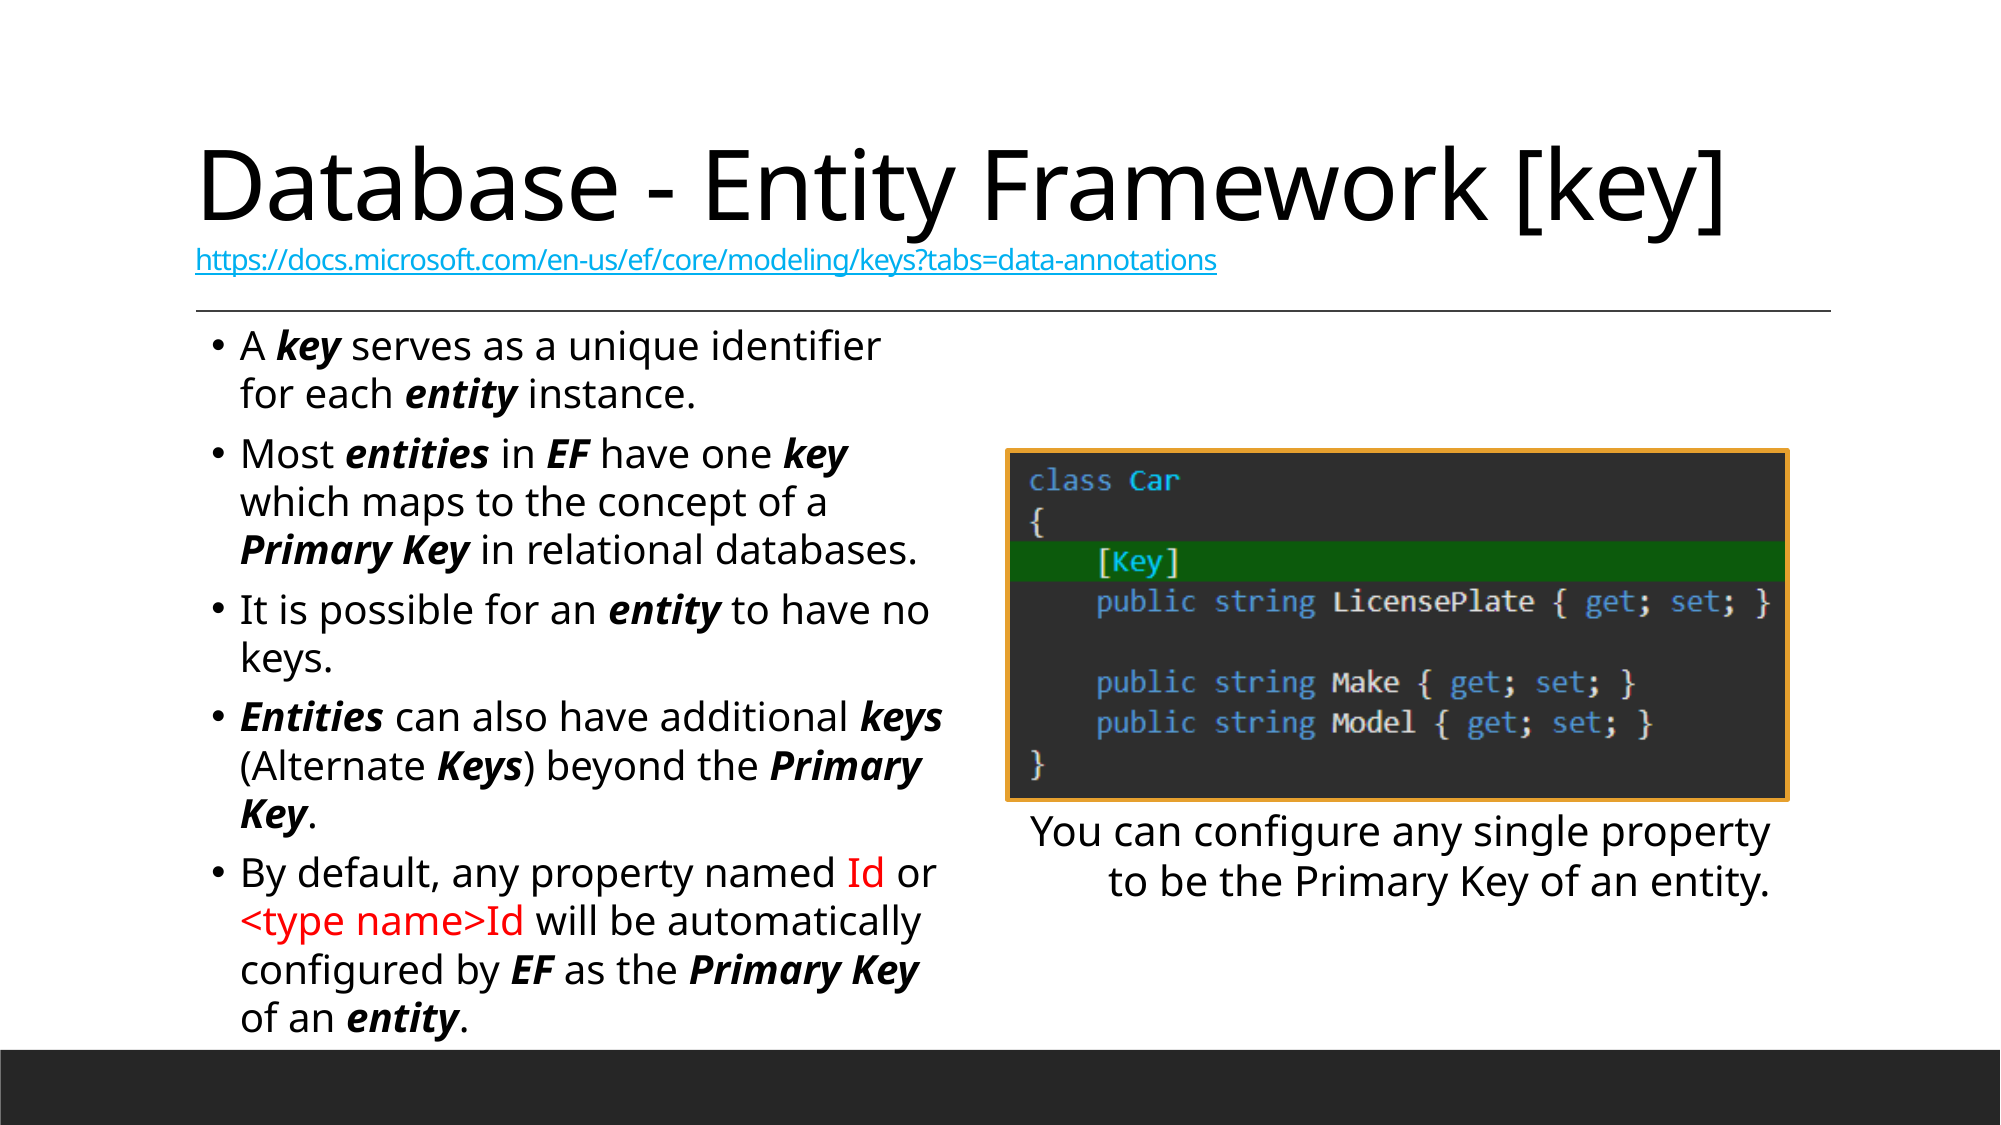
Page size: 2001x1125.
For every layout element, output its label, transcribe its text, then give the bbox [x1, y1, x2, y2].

text_box You can configure any single property to be the Primary Key of an entity. [1009, 804, 1786, 913]
list A key serves as a unique identifier for each entity instance. Most entities in EF have one key which maps to the concept of a Primary Key in relational databases. It is possible for an entity to have no keys. Entities can also have additional keys (Alternate Keys) beyond the Primary Key. By default, any property named Id or <type name>Id will be automatically configured by EF as the Primary Key of an entity. [180, 312, 945, 1049]
picture [1009, 451, 1786, 798]
title Database - Entity Framework [key] https://docs.microsoft.com/en-us/ef/core/modeling/keys?tabs=data-annotations [180, 47, 1857, 285]
